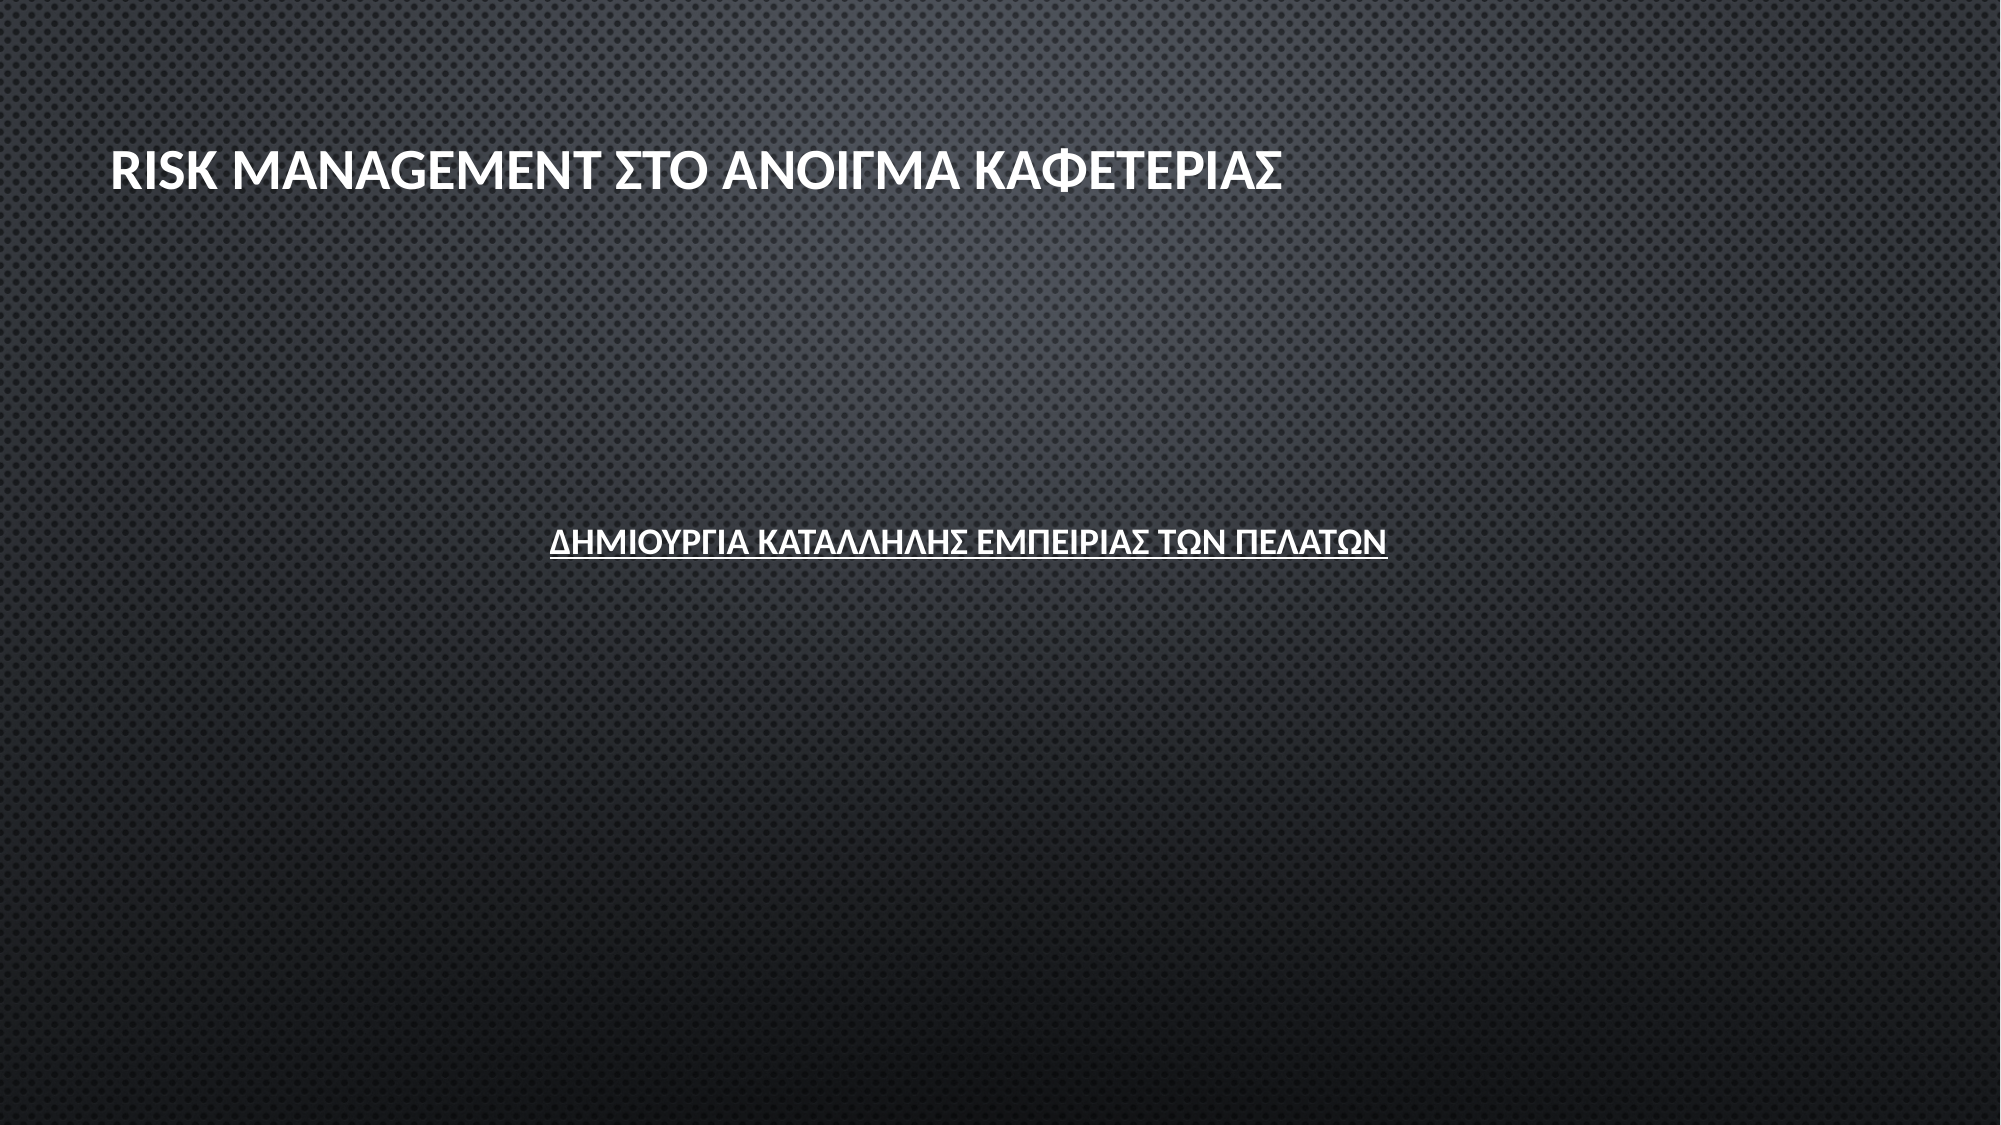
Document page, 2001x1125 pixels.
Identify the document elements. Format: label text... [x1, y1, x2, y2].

title RISK MANAGEMENT ΣΤΟ ΑΝΟΙΓΜΑ ΚΑΦΕΤΕΡΙΑΣ [95, 116, 1905, 212]
text_box ΔΗΜΙΟΥΡΓΙΑ ΚΑΤΑΛΛΗΛΗΣ ΕΜΠΕΙΡΙΑΣ ΤΩΝ ΠΕΛΑΤΩΝ [534, 509, 1466, 615]
